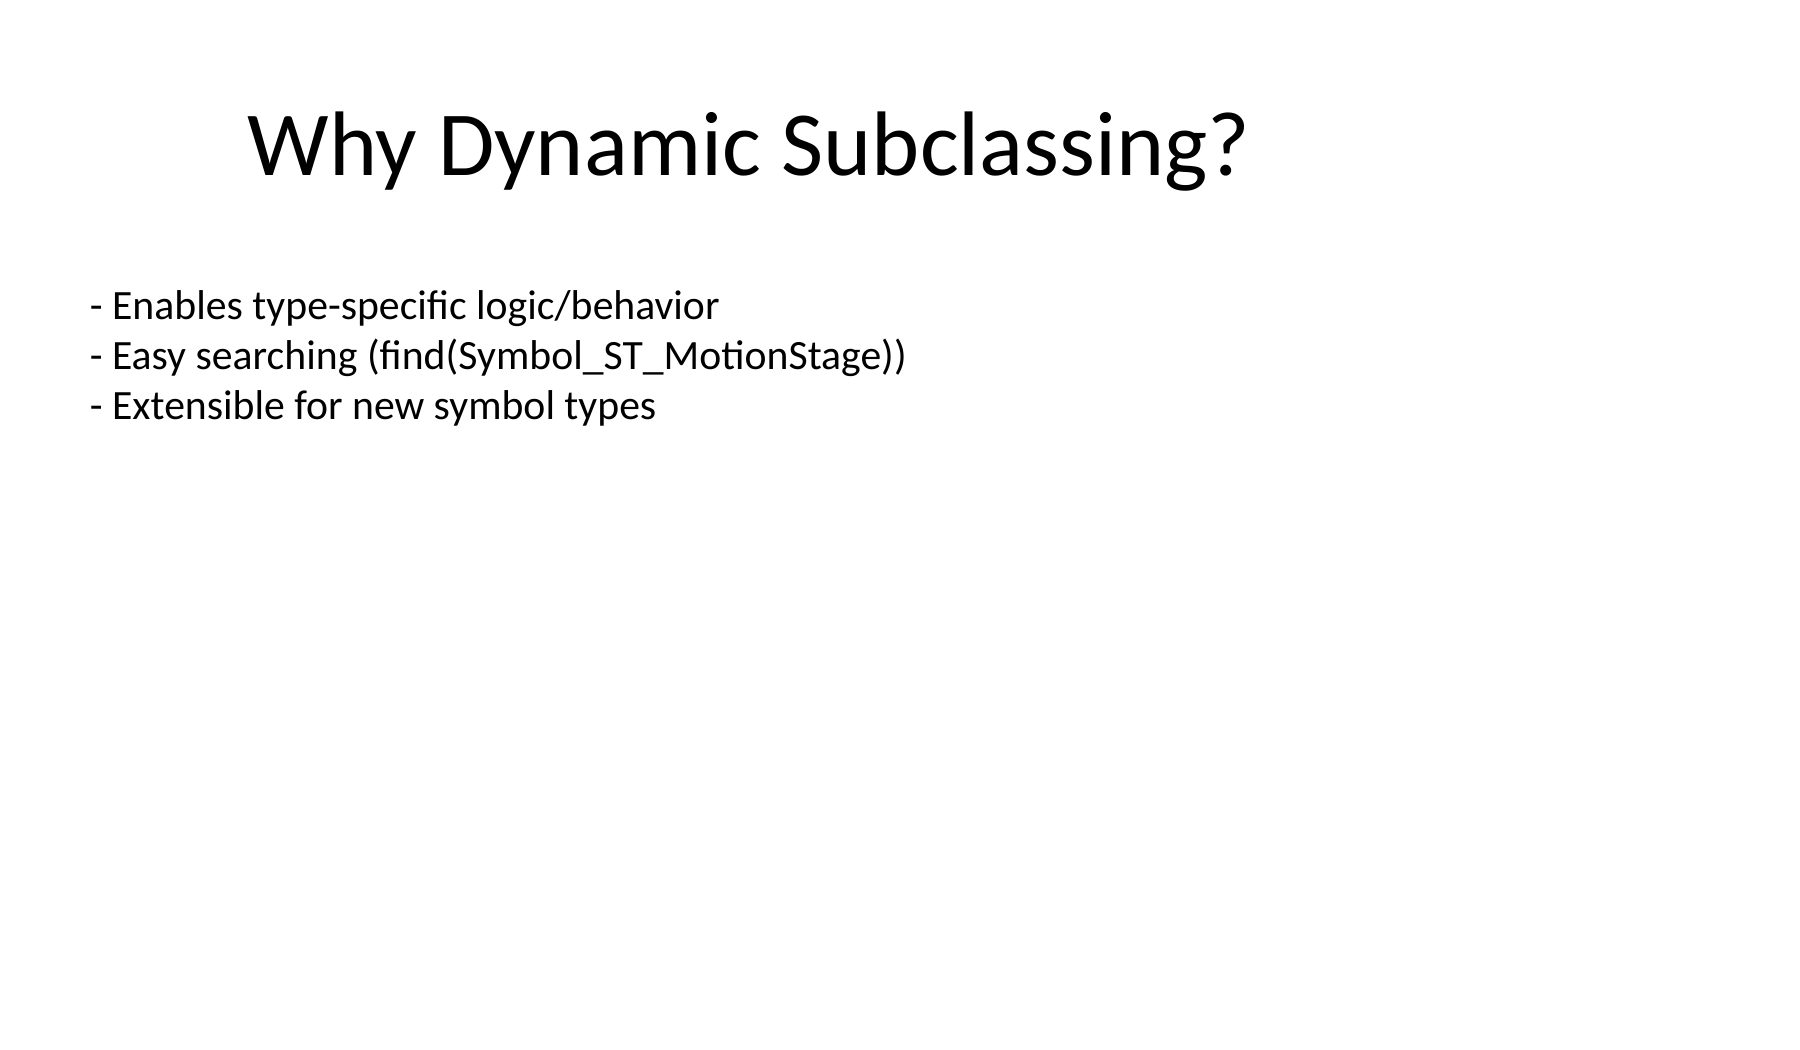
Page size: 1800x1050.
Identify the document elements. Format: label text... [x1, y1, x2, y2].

title Why Dynamic Subclassing? [75, 45, 1425, 224]
text_box - Enables type-specific logic/behavior - Easy searching (find(Symbol_ST_MotionStage)) - Extensible for new symbol types [74, 224, 1725, 435]
